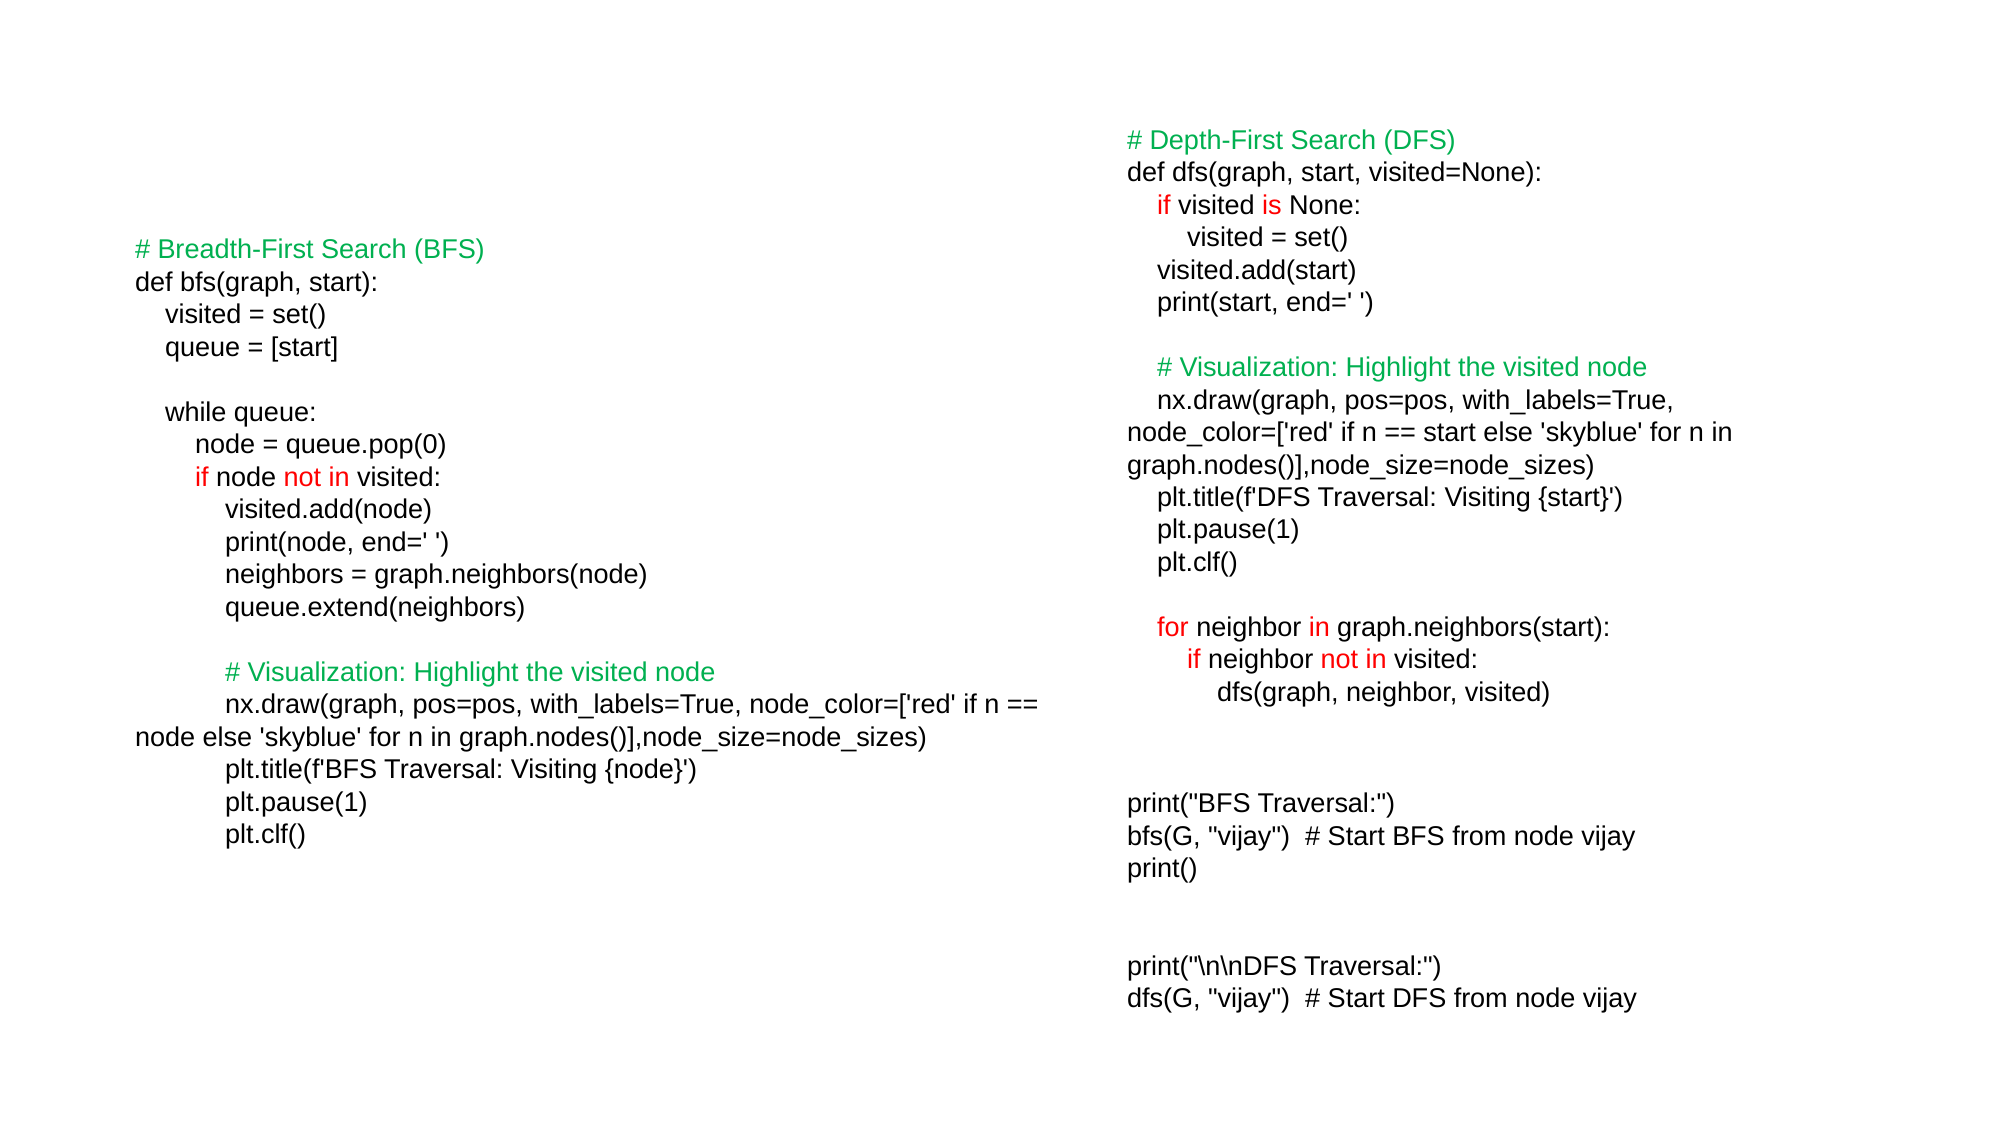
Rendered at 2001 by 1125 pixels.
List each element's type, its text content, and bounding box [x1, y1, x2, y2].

text_box # Breadth-First Search (BFS) def bfs(graph, start): visited = set() queue = [start] while queue: node = queue.pop(0) if node not in visited: visited.add(node) print(node, end=' ') neighbors = graph.neighbors(node) queue.extend(neighbors) # Visualization: Highlight the visited node nx.draw(graph, pos=pos, with_labels=True, node_color=['red' if n == node else 'skyblue' for n in graph.nodes()],node_size=node_sizes) plt.title(f'BFS Traversal: Visiting {node}') plt.pause(1) plt.clf() [120, 224, 1074, 861]
text_box print("BFS Traversal:") bfs(G, "vijay") # Start BFS from node vijay print() print("\n\nDFS Traversal:") dfs(G, "vijay") # Start DFS from node vijay [1112, 778, 1897, 1083]
text_box # Depth-First Search (DFS) def dfs(graph, start, visited=None): if visited is None: visited = set() visited.add(start) print(start, end=' ') # Visualization: Highlight the visited node nx.draw(graph, pos=pos, with_labels=True, node_color=['red' if n == start else 'skyblue' for n in graph.nodes()],node_size=node_sizes) plt.title(f'DFS Traversal: Visiting {start}') plt.pause(1) plt.clf() for neighbor in graph.neighbors(start): if neighbor not in visited: dfs(graph, neighbor, visited) [1112, 114, 1859, 725]
